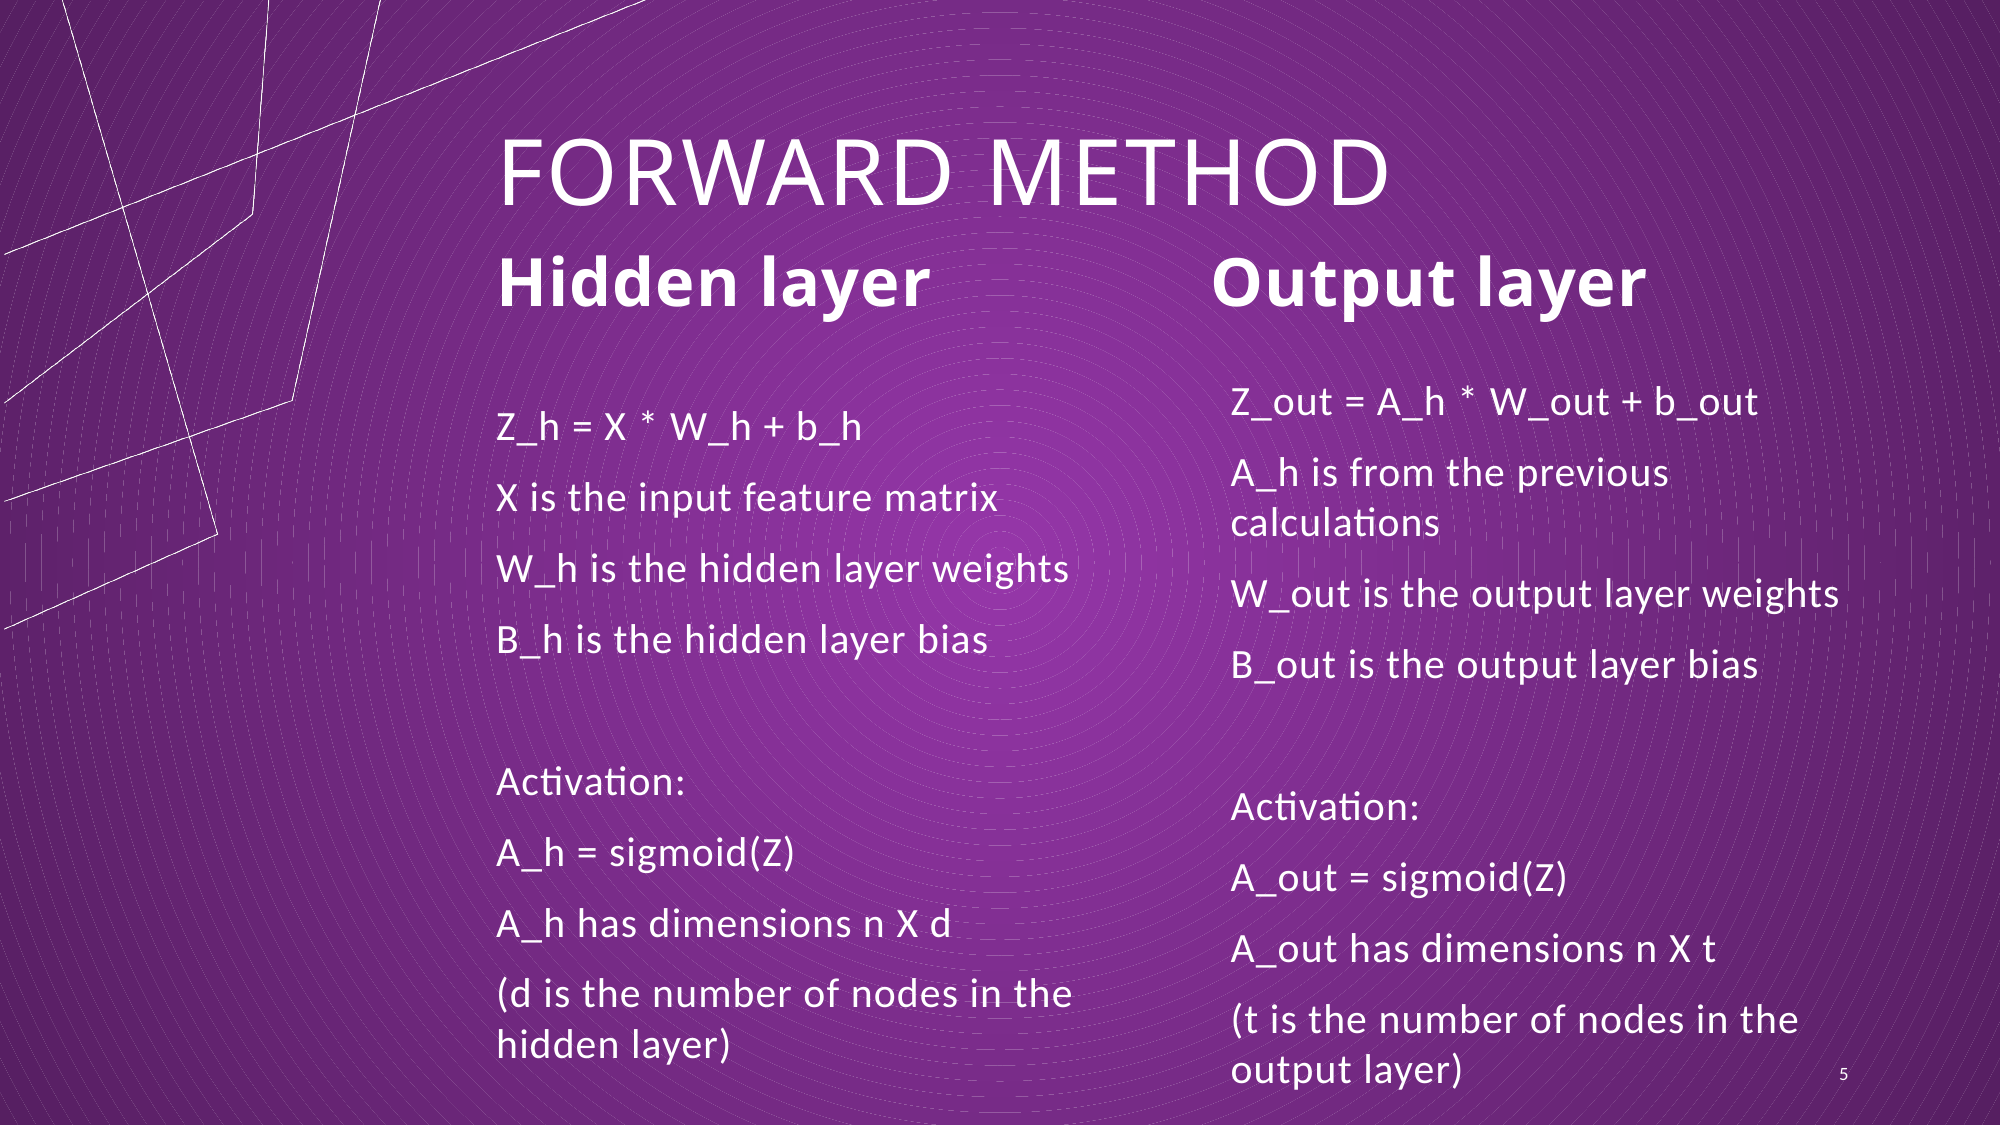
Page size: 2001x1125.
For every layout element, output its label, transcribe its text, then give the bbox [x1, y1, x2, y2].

list Hidden layer [481, 231, 1125, 370]
list Z_out = A_h * W_out + b_out A_h is from the previous calculations W_out is the output layer weights B_out is the output layer bias Activation: A_out = sigmoid(Z) A_out has dimensions n X t (t is the number of nodes in the output layer) [1215, 370, 1863, 1103]
slide_number 5 [1701, 1042, 1864, 1103]
list Output layer [1195, 231, 1843, 371]
list Z_h = X * W_h + b_h X is the input feature matrix W_h is the hidden layer weights B_h is the hidden layer bias Activation: A_h = sigmoid(Z) A_h has dimensions n X d (d is the number of nodes in the hidden layer) [481, 370, 1129, 1103]
picture [4, 0, 676, 642]
title Forward Method [481, 93, 1863, 232]
